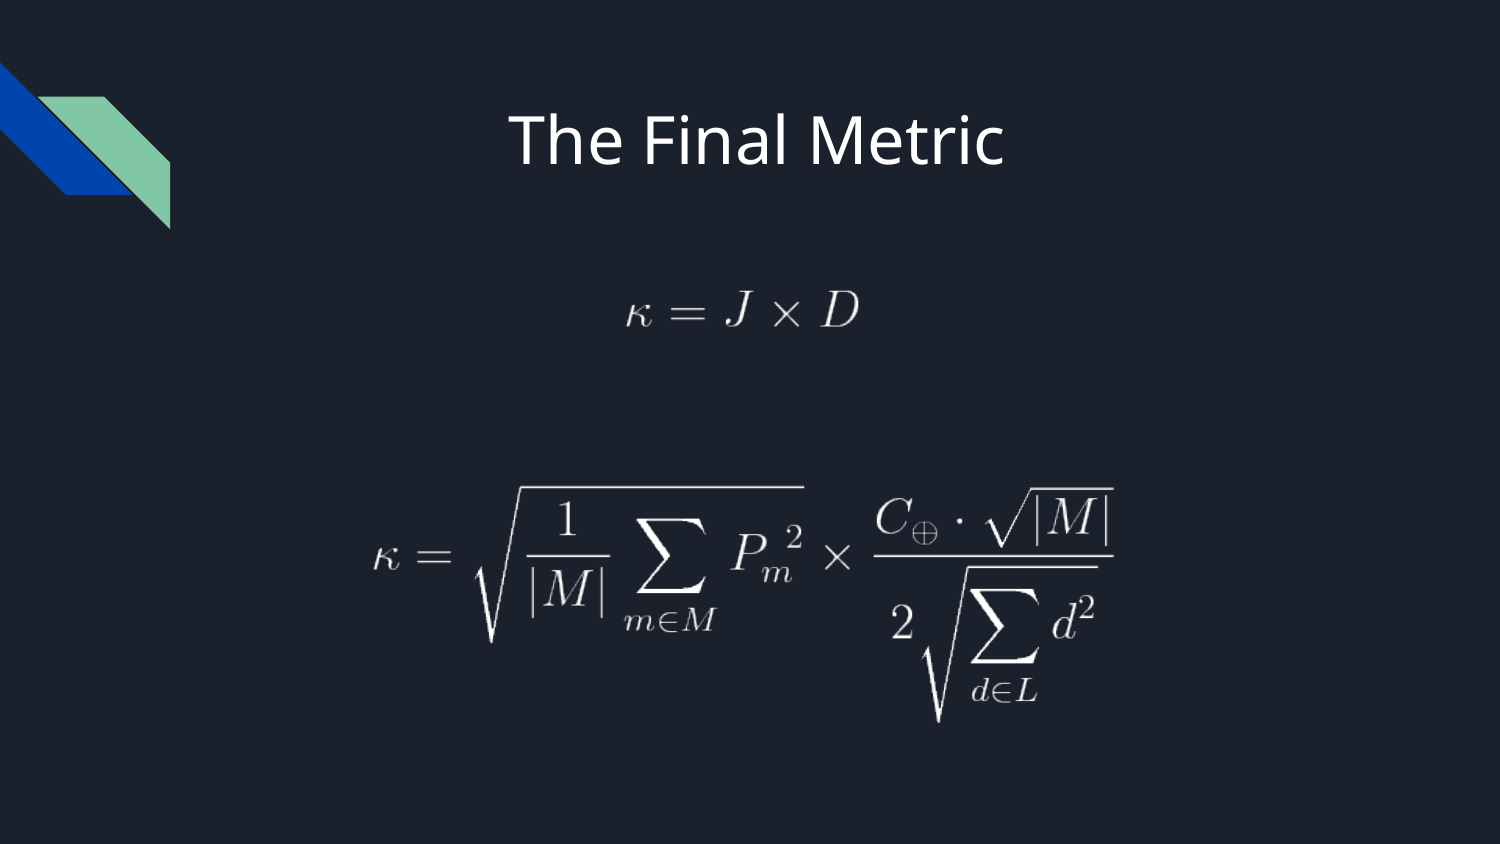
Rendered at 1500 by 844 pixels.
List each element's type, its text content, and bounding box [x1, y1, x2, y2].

picture [366, 480, 1127, 726]
picture [620, 285, 873, 335]
title The Final Metric [180, 62, 1336, 213]
